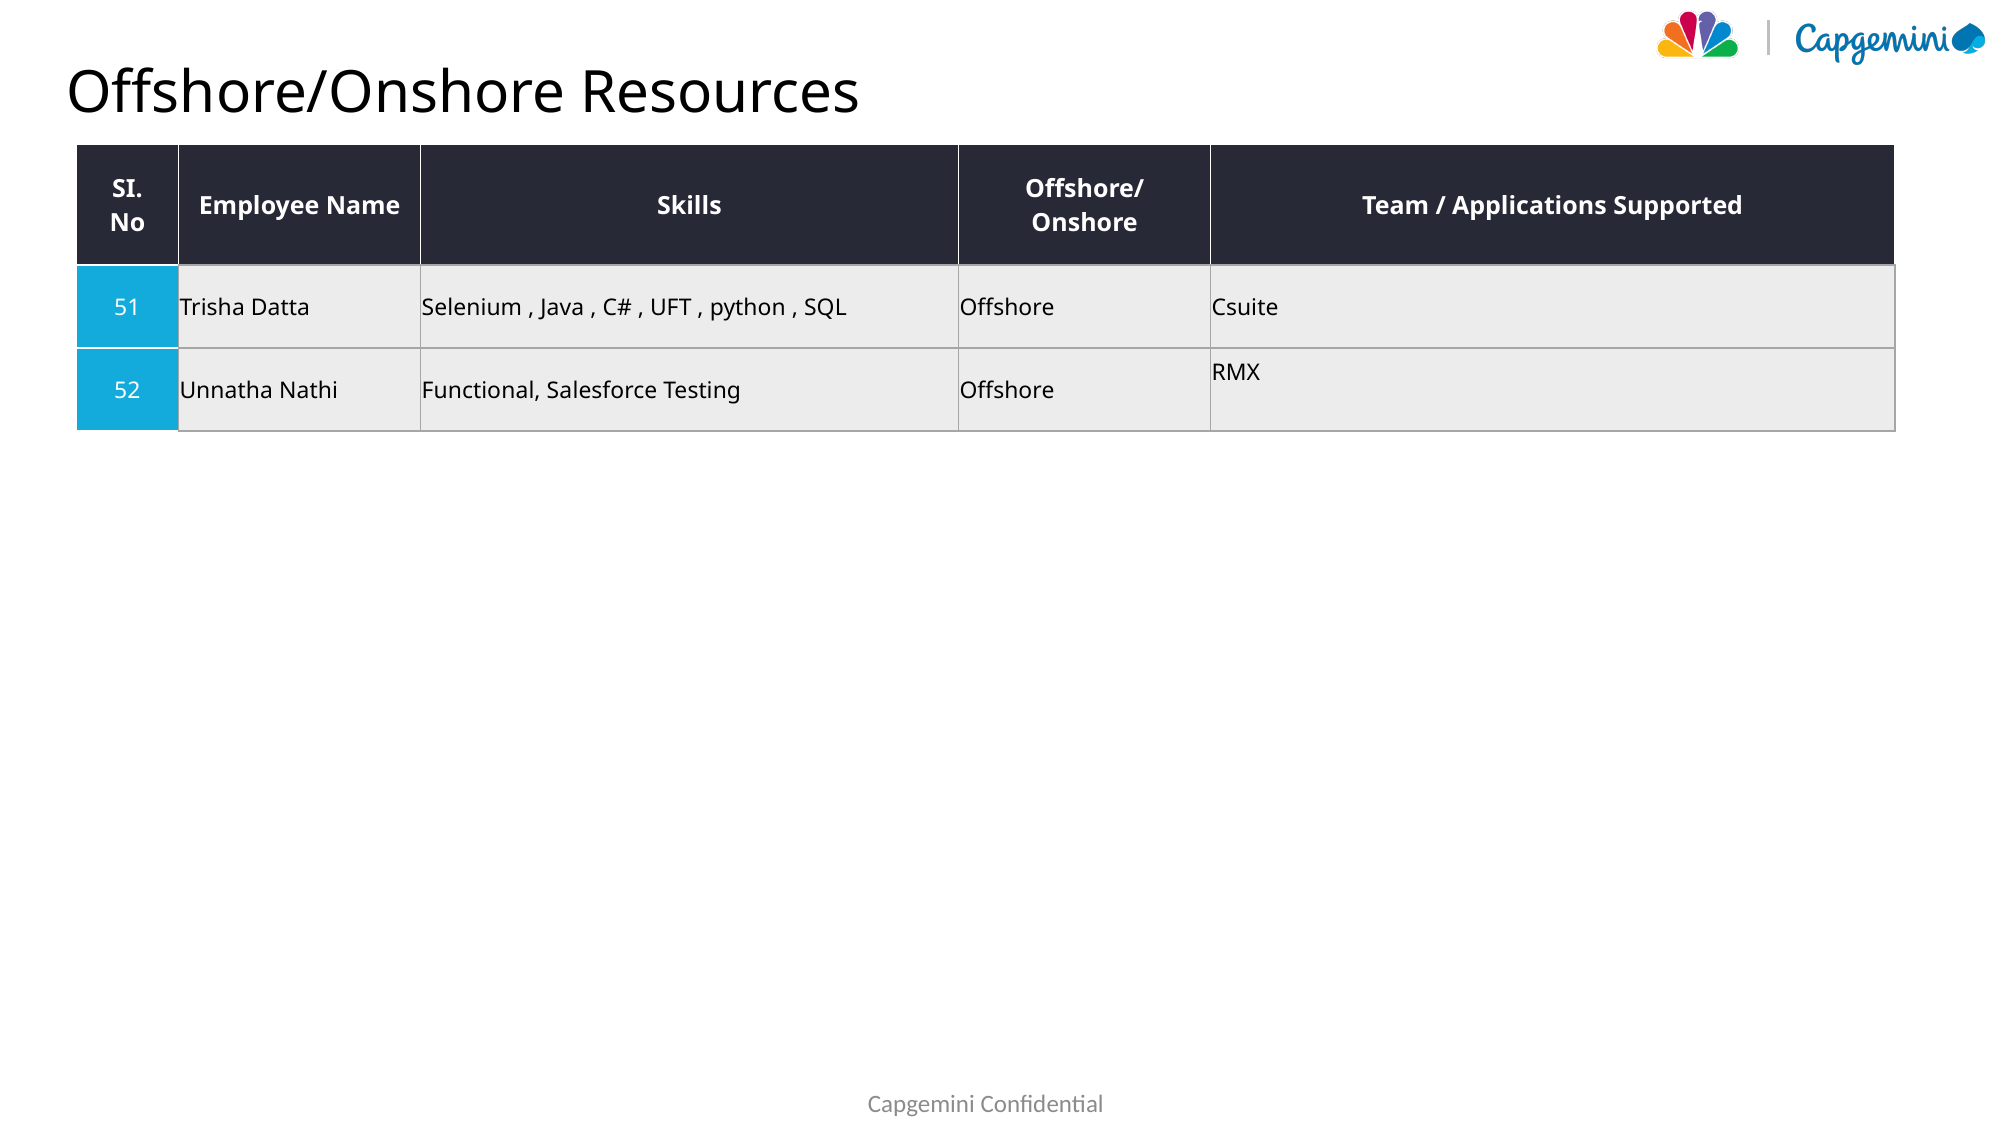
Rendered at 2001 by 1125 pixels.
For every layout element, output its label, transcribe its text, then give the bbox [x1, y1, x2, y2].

table_cell Functional, Salesforce Testing [421, 349, 958, 430]
table_cell 51 [77, 266, 178, 347]
table_cell Offshore [959, 266, 1210, 347]
picture [1973, 23, 1985, 34]
table_cell Offshore [959, 349, 1210, 430]
table_cell 52 [77, 349, 178, 430]
picture [1796, 23, 1805, 32]
table_header Skills [421, 145, 958, 264]
picture [1656, 10, 1739, 34]
table_cell Unnatha Nathi [179, 349, 420, 430]
footer Capgemini Confidential [648, 1072, 1324, 1125]
table_cell Csuite [1211, 266, 1894, 347]
table_cell Trisha Datta [179, 266, 420, 347]
table_header Employee Name [179, 145, 420, 264]
table_cell Selenium , Java , C# , UFT , python , SQL [421, 266, 958, 347]
table_header SI. No [77, 145, 178, 264]
title Offshore/Onshore Resources [66, 34, 1863, 153]
table_header Offshore/Onshore [959, 145, 1210, 264]
picture [1802, 23, 1985, 65]
table_cell RMX [1211, 349, 1894, 430]
table_header Team / Applications Supported [1211, 145, 1894, 264]
